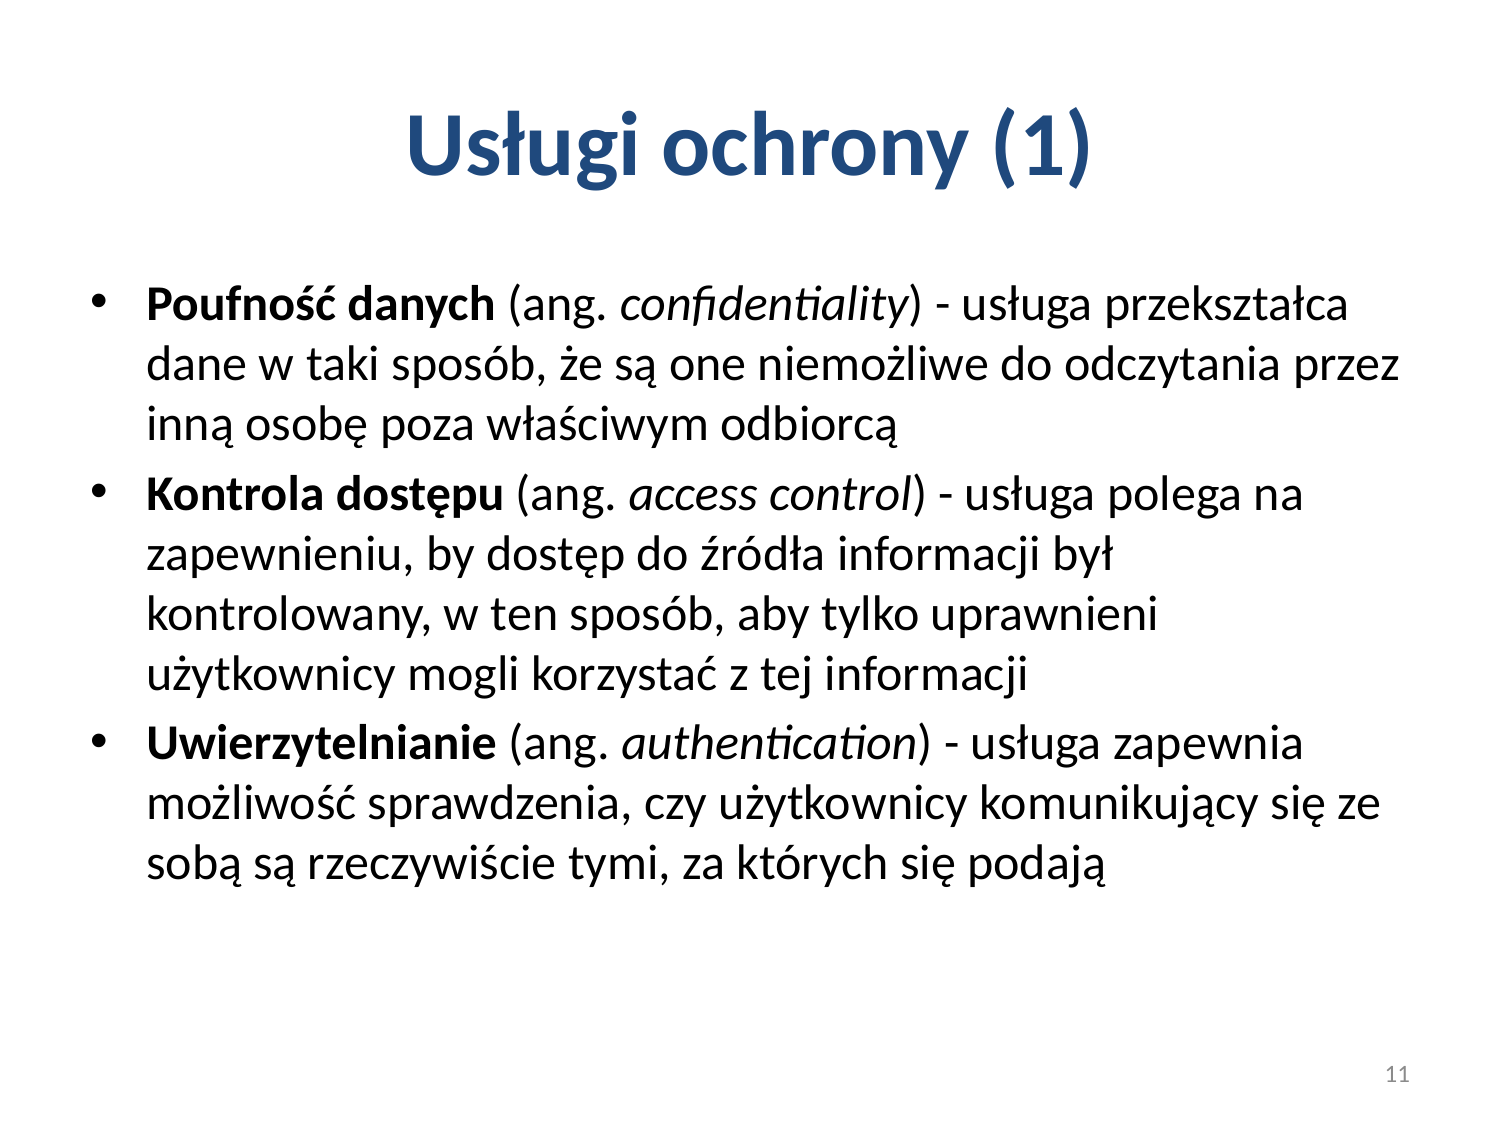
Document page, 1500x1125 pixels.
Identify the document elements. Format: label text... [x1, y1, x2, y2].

title Usługi ochrony (1) [75, 45, 1425, 233]
slide_number 11 [1074, 1042, 1425, 1103]
list Poufność danych (ang. confidentiality) - usługa przekształca dane w taki sposób, że są one niemożliwe do odczytania przez inną osobę poza właściwym odbiorcą Kontrola dostępu (ang. access control) - usługa polega na zapewnieniu, by dostęp do źródła informacji był kontrolowany, w ten sposób, aby tylko uprawnieni użytkownicy mogli korzystać z tej informacji Uwierzytelnianie (ang. authentication) - usługa zapewnia możliwość sprawdzenia, czy użytkownicy komunikujący się ze sobą są rzeczywiście tymi, za których się podają [75, 262, 1425, 1005]
